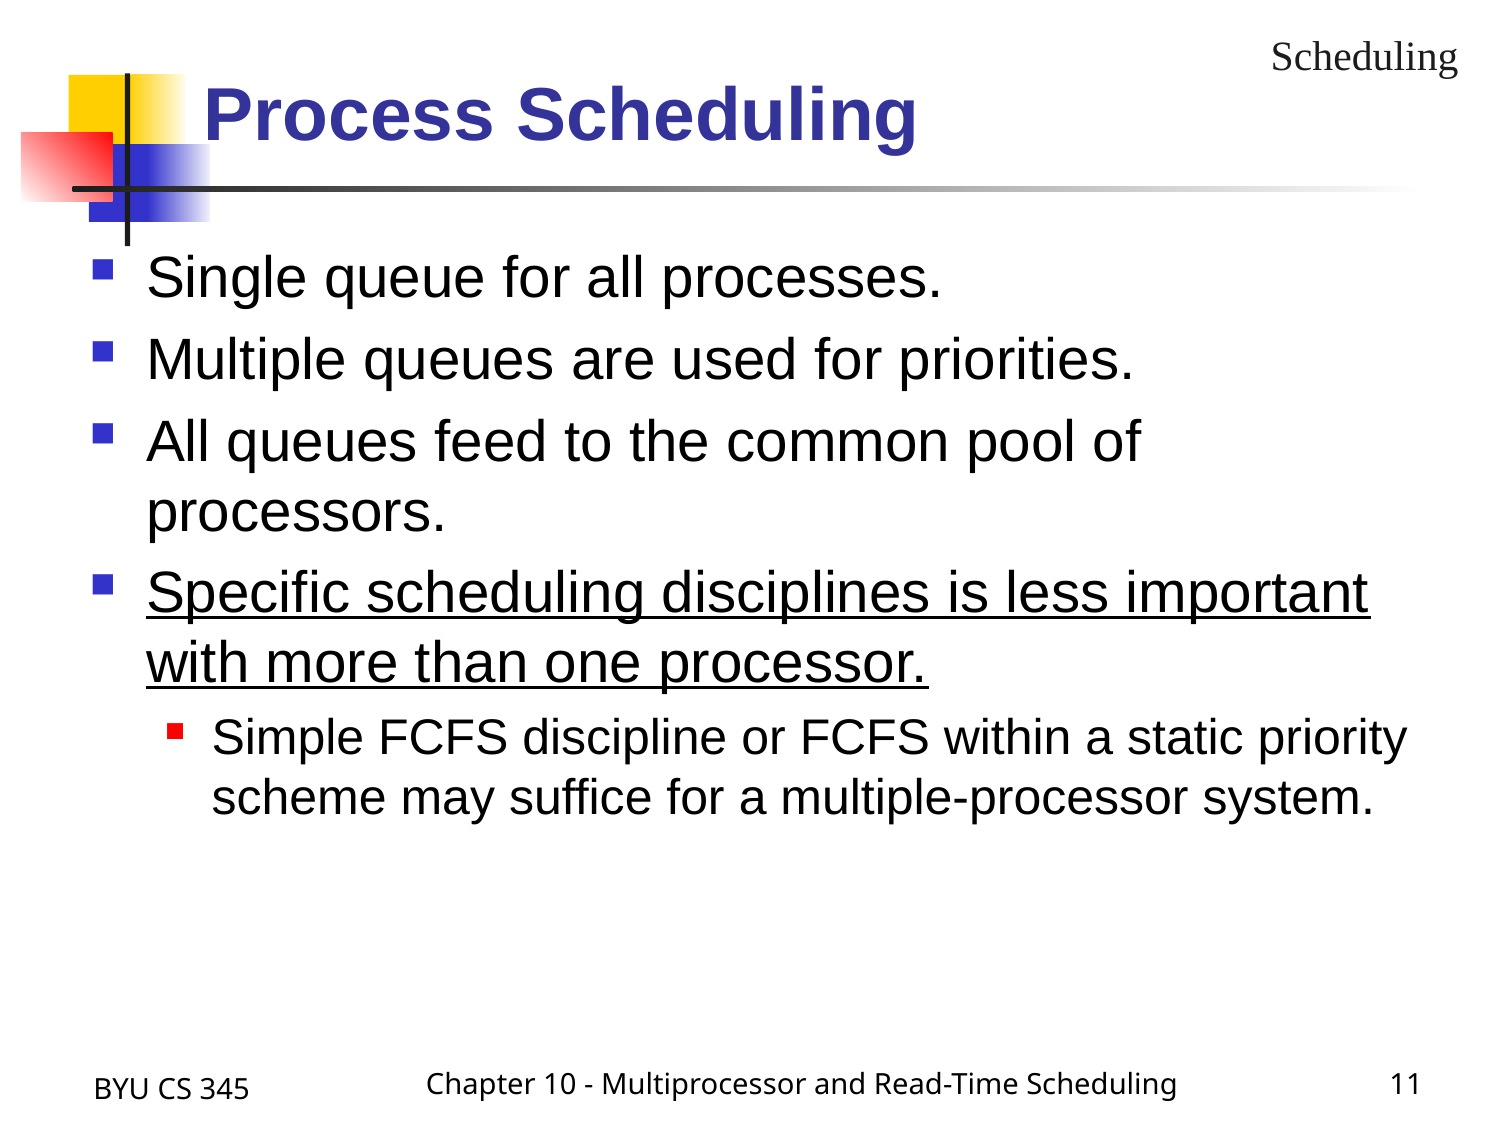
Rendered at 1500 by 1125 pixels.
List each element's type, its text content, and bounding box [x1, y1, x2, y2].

slide_number 11 [1125, 1038, 1438, 1113]
footer Chapter 10 - Multiprocessor and Read-Time Scheduling [383, 1038, 1125, 1113]
list Single queue for all processes. Multiple queues are used for priorities. All queues feed to the common pool of processors. Specific scheduling disciplines is less important with more than one processor. Simple FCFS discipline or FCFS within a static priority scheme may suffice for a multiple-processor system. [75, 232, 1444, 1038]
slide_number BYU CS 345 [78, 1038, 383, 1113]
text_box Scheduling [936, 21, 1474, 86]
title Process Scheduling [188, 47, 1177, 174]
